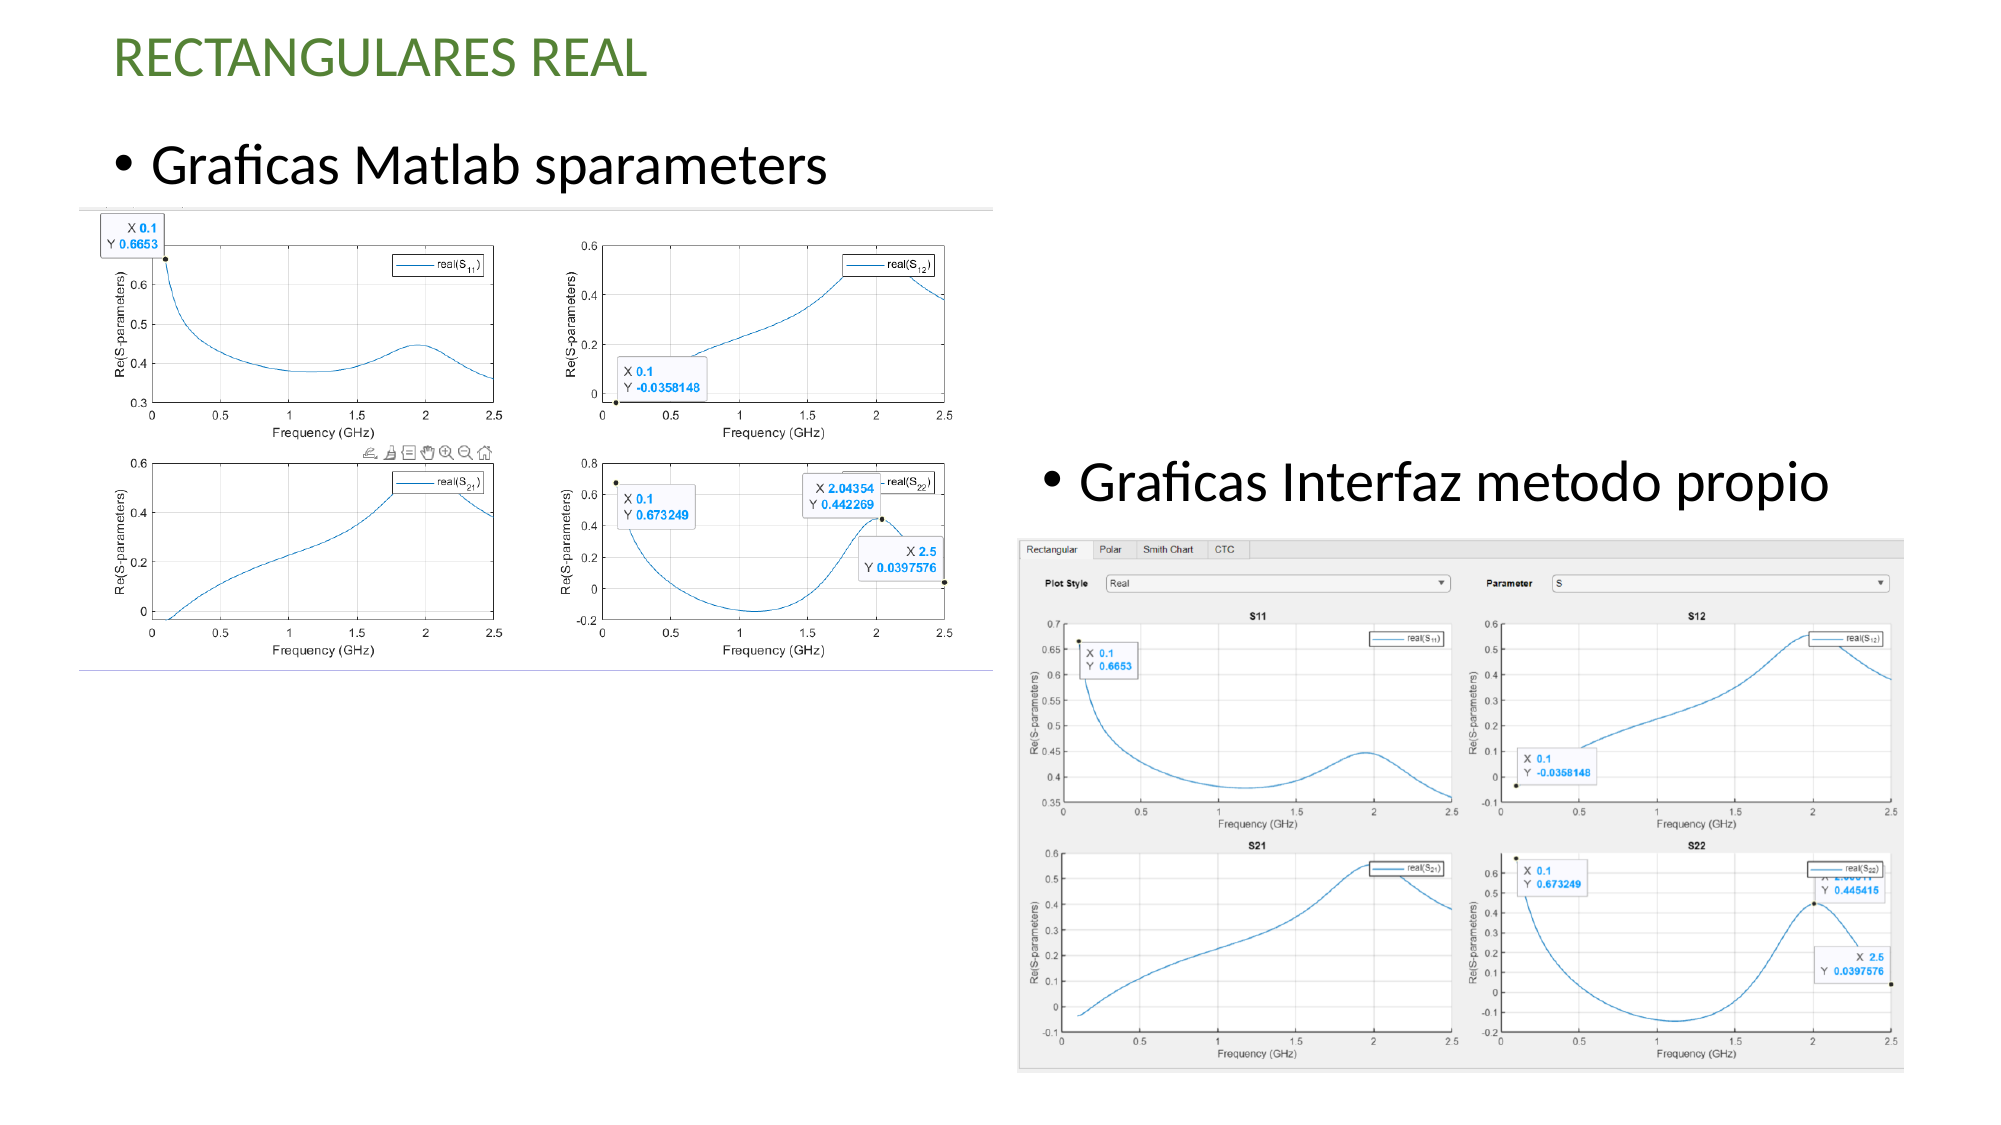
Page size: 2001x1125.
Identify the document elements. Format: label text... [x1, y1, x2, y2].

list Graficas Matlab sparameters [98, 126, 975, 207]
picture [79, 207, 993, 671]
picture [1017, 538, 1904, 1073]
text_box RECTANGULARES REAL [98, 18, 975, 99]
text_box Graficas Interfaz metodo propio [1027, 443, 1904, 524]
